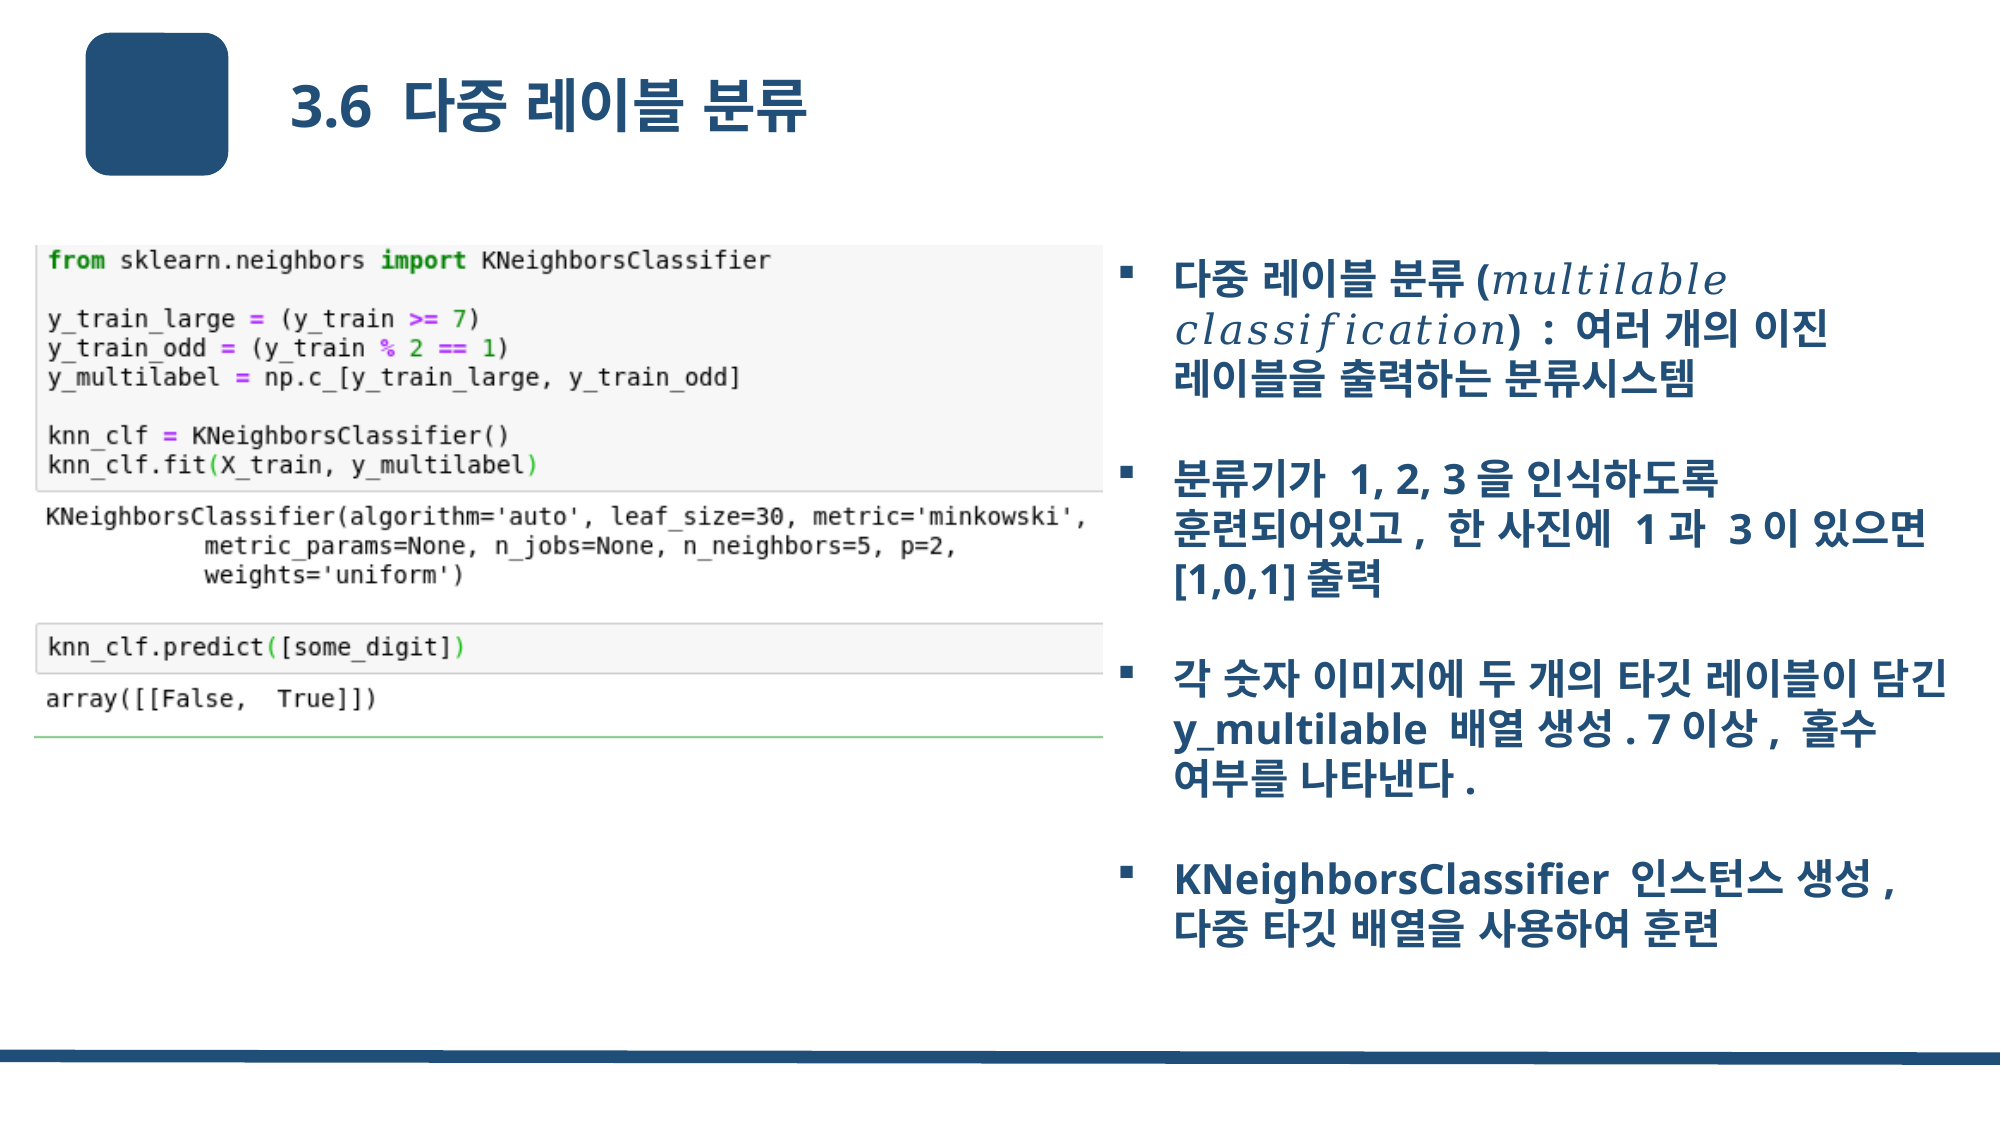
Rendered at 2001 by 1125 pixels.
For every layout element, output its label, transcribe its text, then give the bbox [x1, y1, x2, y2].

text_box [86, 33, 228, 175]
picture [34, 245, 1103, 740]
text_box 3.6 다중 레이블 분류 [274, 0, 2000, 218]
text_box 다중 레이블 분류(𝑚𝑢𝑙𝑡𝑖𝑙𝑎𝑏𝑙𝑒 𝑐𝑙𝑎𝑠𝑠𝑖𝑓𝑖𝑐𝑎𝑡𝑖𝑜𝑛) : 여러 개의 이진 레이블을 출력하는 분류시스템 분류기가 1, 2, 3을 인식하도록 훈련되어있고, 한 사진에 1과 3이 있으면 [1,0,1]출력 각 숫자 이미지에 두 개의 타깃 레이블이 담긴 y_multilable 배열 생성. 7이상, 홀수 여부를 나타낸다. KNeighborsClassifier 인스턴스 생성, 다중 타깃 배열을 사용하여 훈련 [1102, 245, 1971, 1011]
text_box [0, 1055, 2000, 1059]
